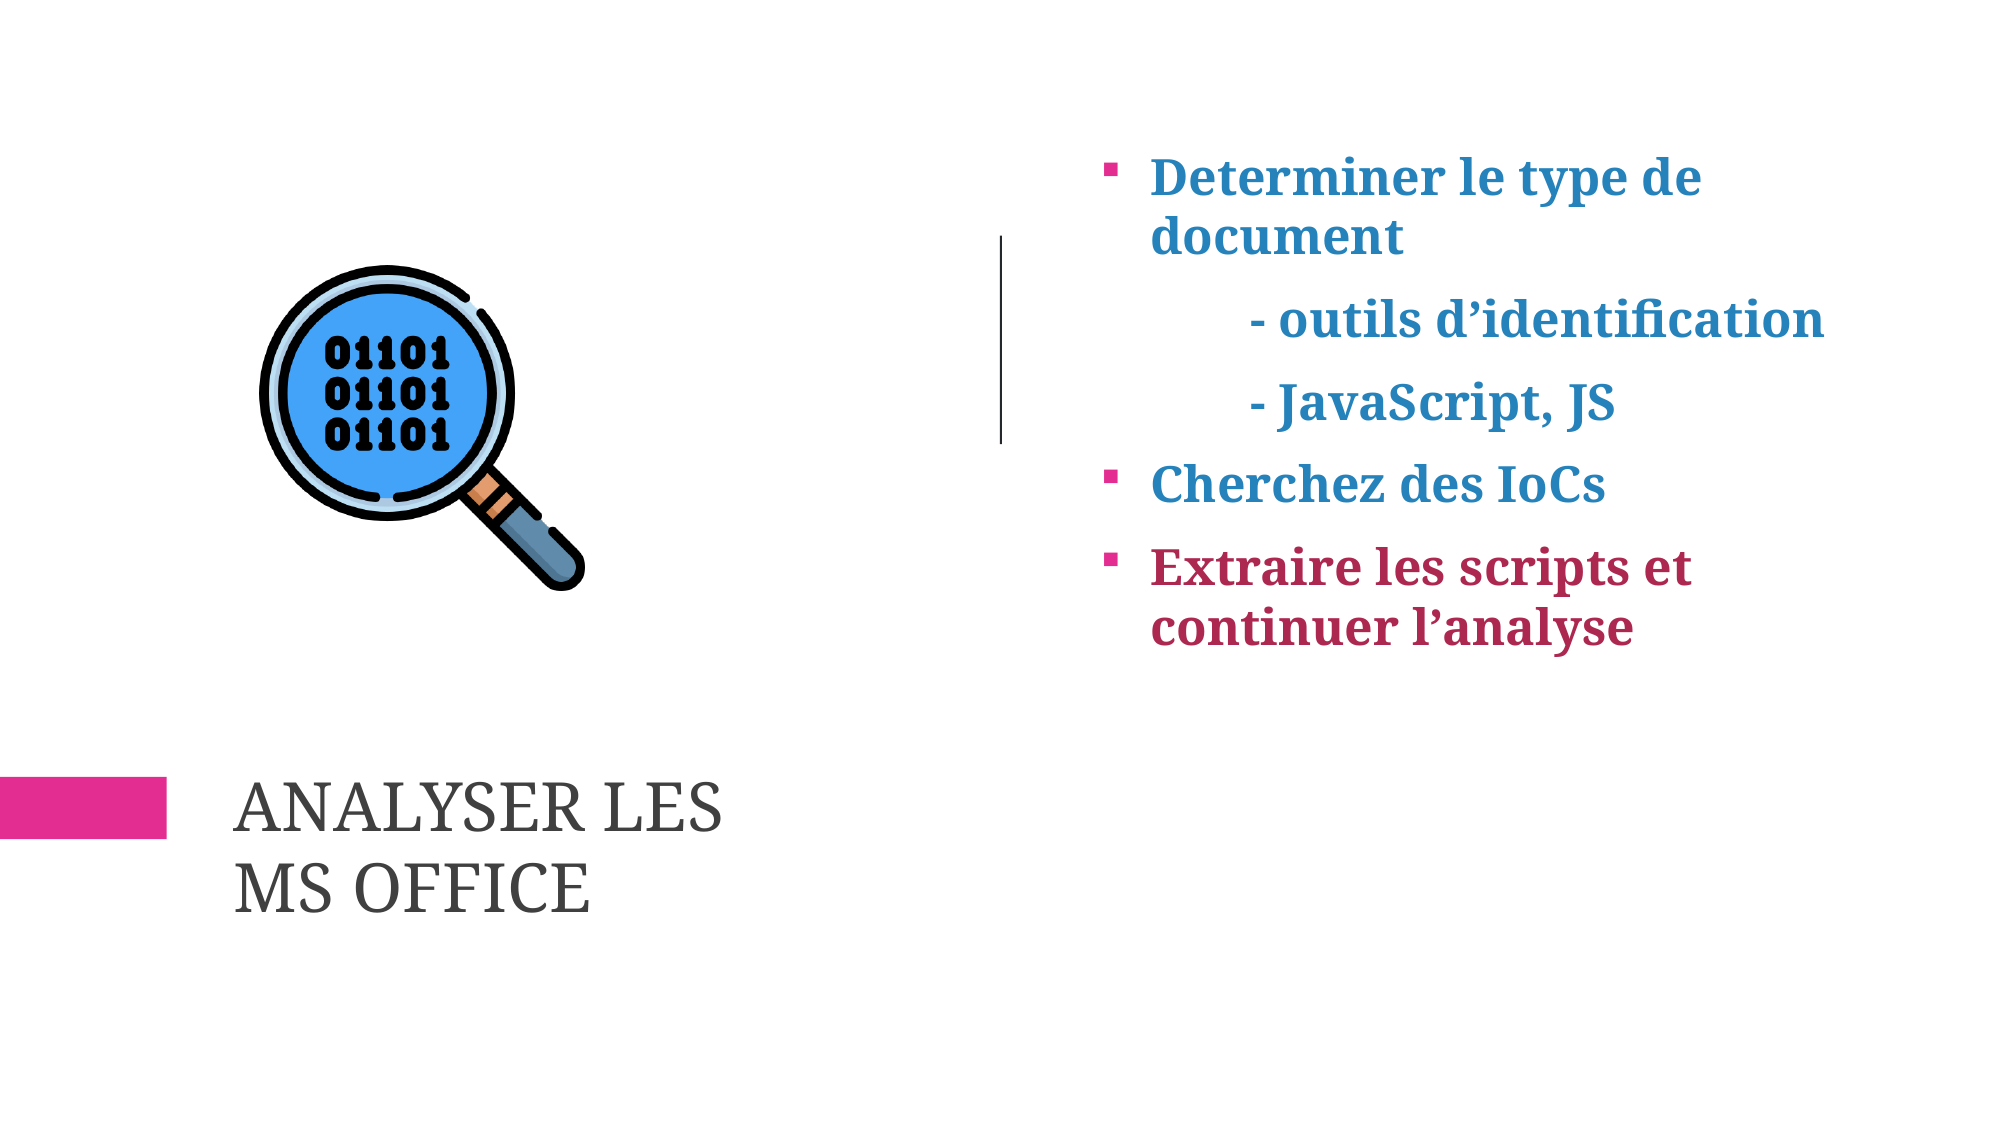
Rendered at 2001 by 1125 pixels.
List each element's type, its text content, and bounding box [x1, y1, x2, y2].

title Analyser les MS OFFICE [234, 763, 835, 927]
list Determiner le type de document - outils d’identification - JavaScript, JS Cherchez des IoCs Extraire les scripts et continuer l’analyse [1085, 0, 1905, 1125]
picture [258, 265, 585, 592]
